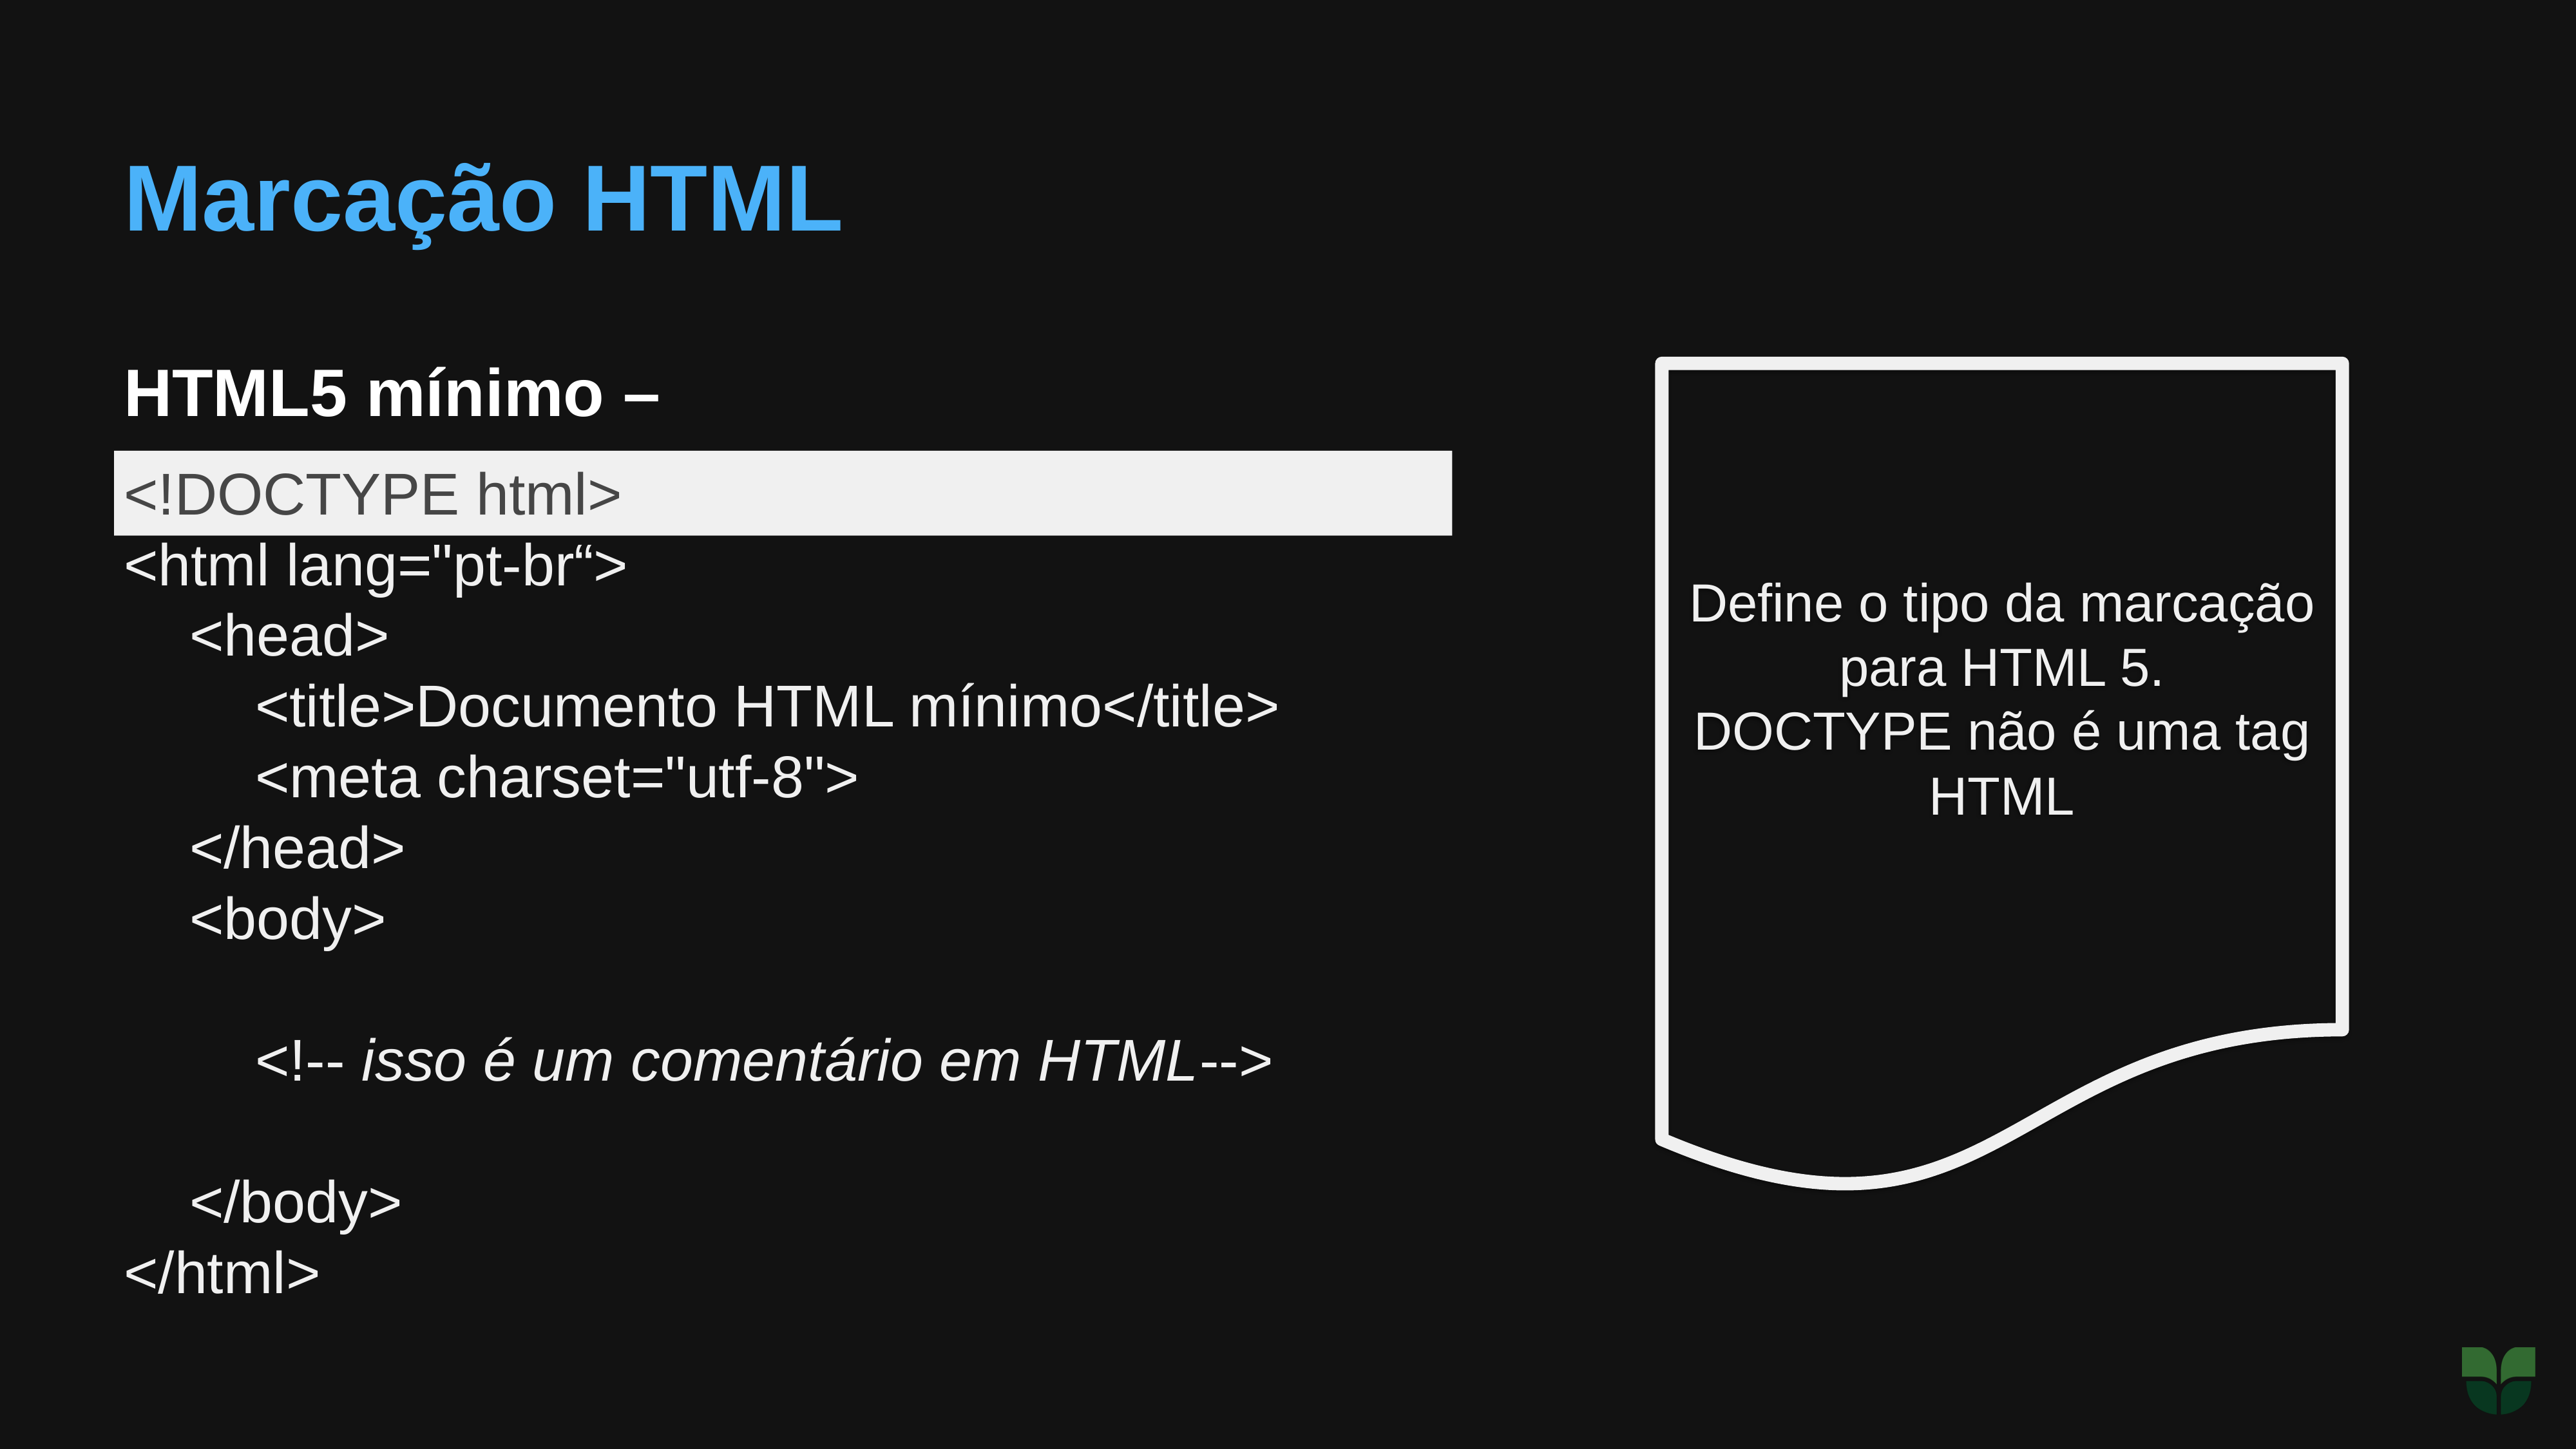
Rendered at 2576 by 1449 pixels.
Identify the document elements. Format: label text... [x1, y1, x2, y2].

picture [2461, 1347, 2538, 1416]
text_box Marcação HTML [114, 76, 2463, 255]
text_box Define o tipo da marcação para HTML 5. DOCTYPE não é uma tag HTML [1661, 363, 2343, 1184]
text_box [1409, 450, 1453, 536]
text_box HTML5 mínimo – [114, 304, 2463, 422]
text_box <!DOCTYPE html> <html lang="pt-br“> <head> <title>Documento HTML mínimo</title> <meta charset="utf-8"> </head> <body> <!-- isso é um comentário em HTML--> </body> </html> [114, 450, 1409, 1311]
